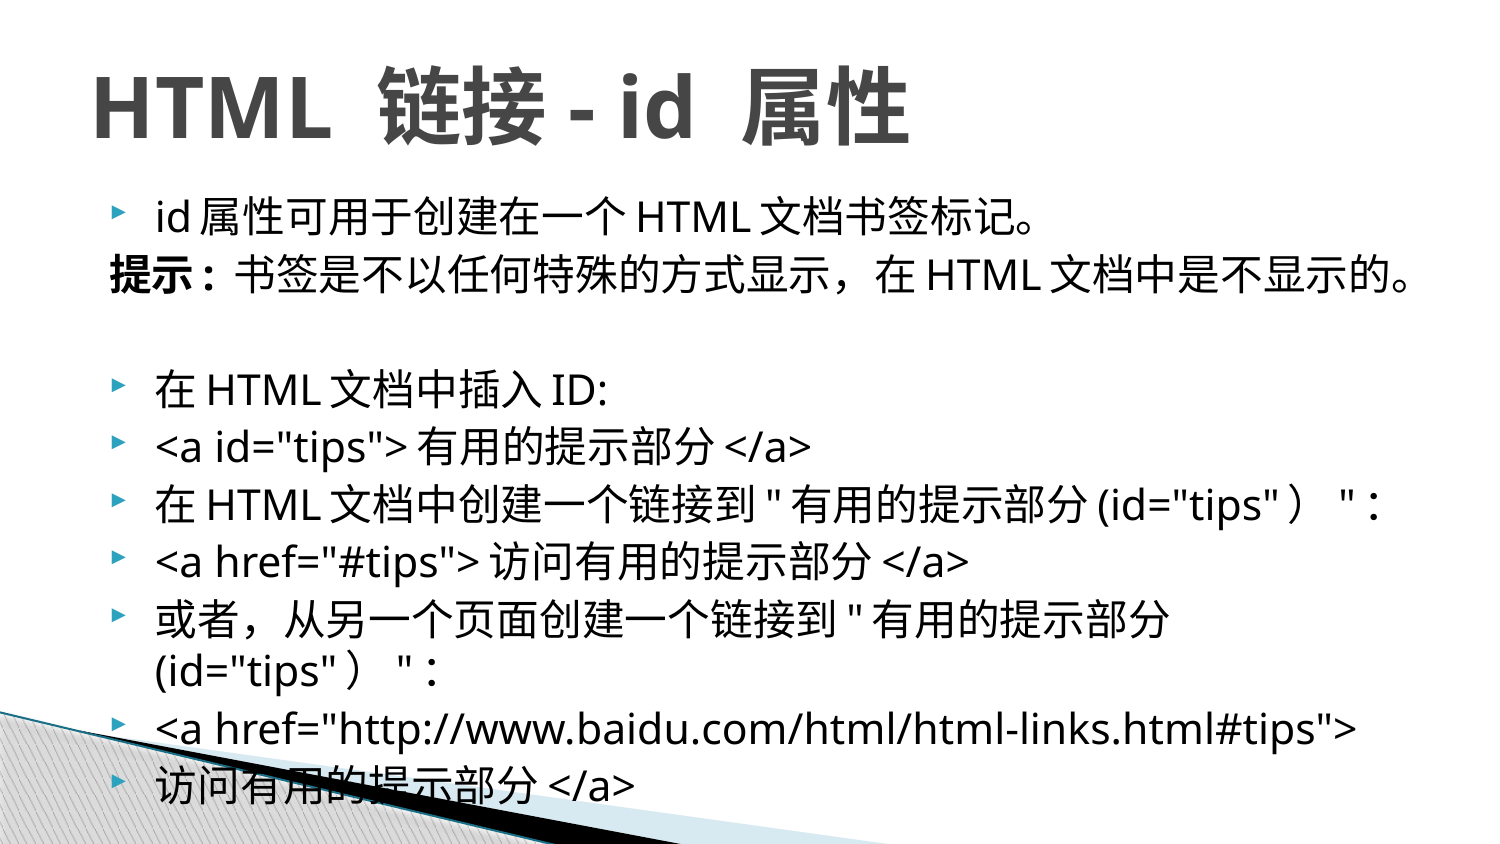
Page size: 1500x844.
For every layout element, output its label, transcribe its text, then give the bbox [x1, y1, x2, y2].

list id属性可用于创建在一个HTML文档书签标记。 提示: 书签是不以任何特殊的方式显示，在HTML文档中是不显示的。 在HTML文档中插入ID: <a id="tips">有用的提示部分</a> 在HTML文档中创建一个链接到"有用的提示部分(id="tips"）"： <a href="#tips">访问有用的提示部分</a> 或者，从另一个页面创建一个链接到"有用的提示部分(id="tips"）"： <a href="http://www.baidu.com/html/html-links.html#tips"> 访问有用的提示部分</a> [75, 182, 1425, 822]
title HTML 链接- id 属性 [75, 33, 1425, 175]
